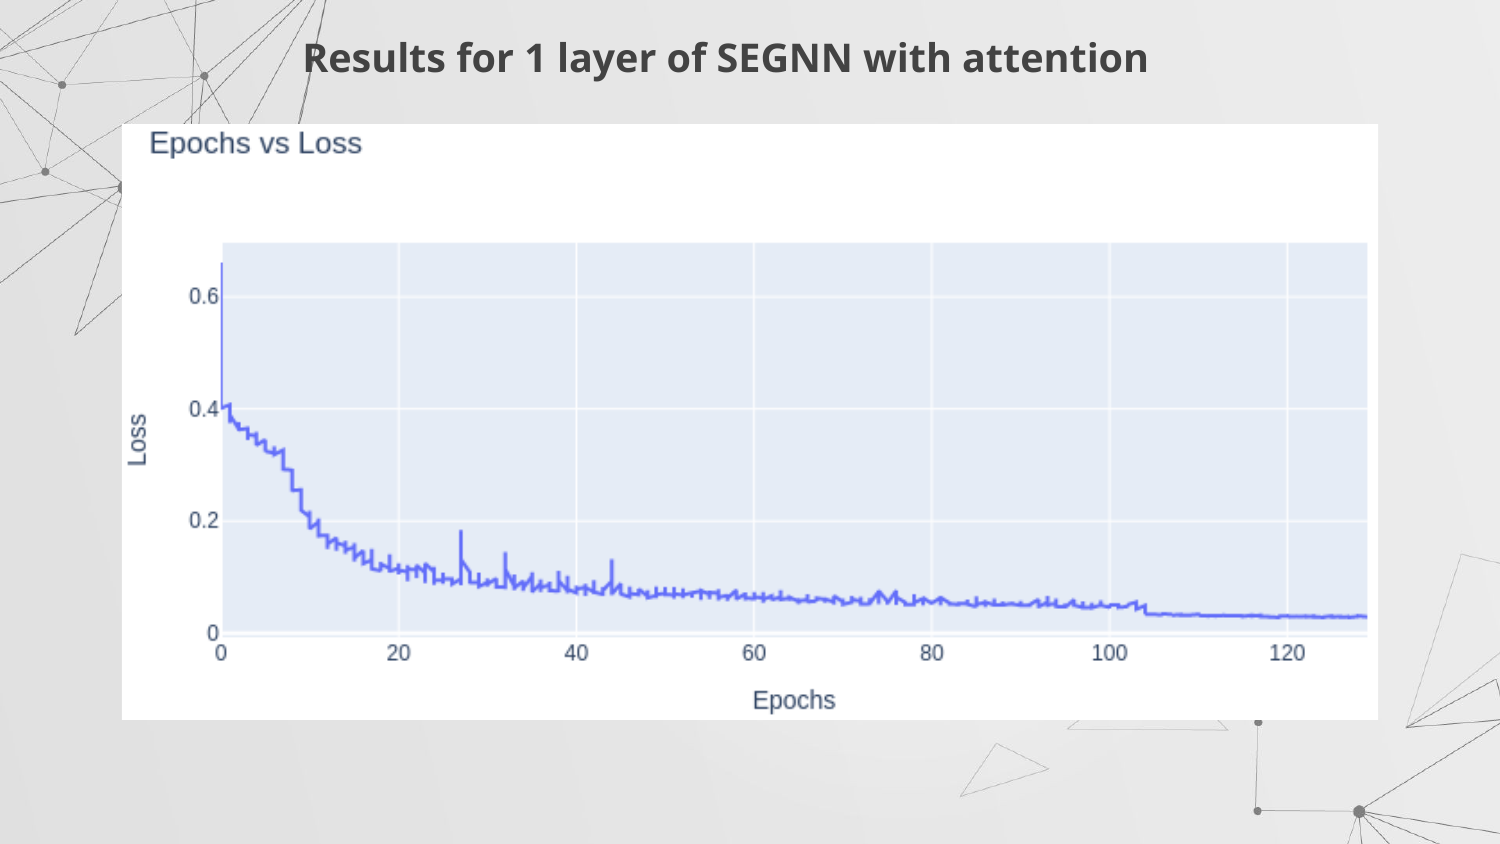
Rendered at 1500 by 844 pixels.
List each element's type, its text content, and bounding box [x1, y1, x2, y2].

title Results for 1 layer of SEGNN with attention [302, 32, 1198, 122]
picture [0, 0, 1500, 844]
